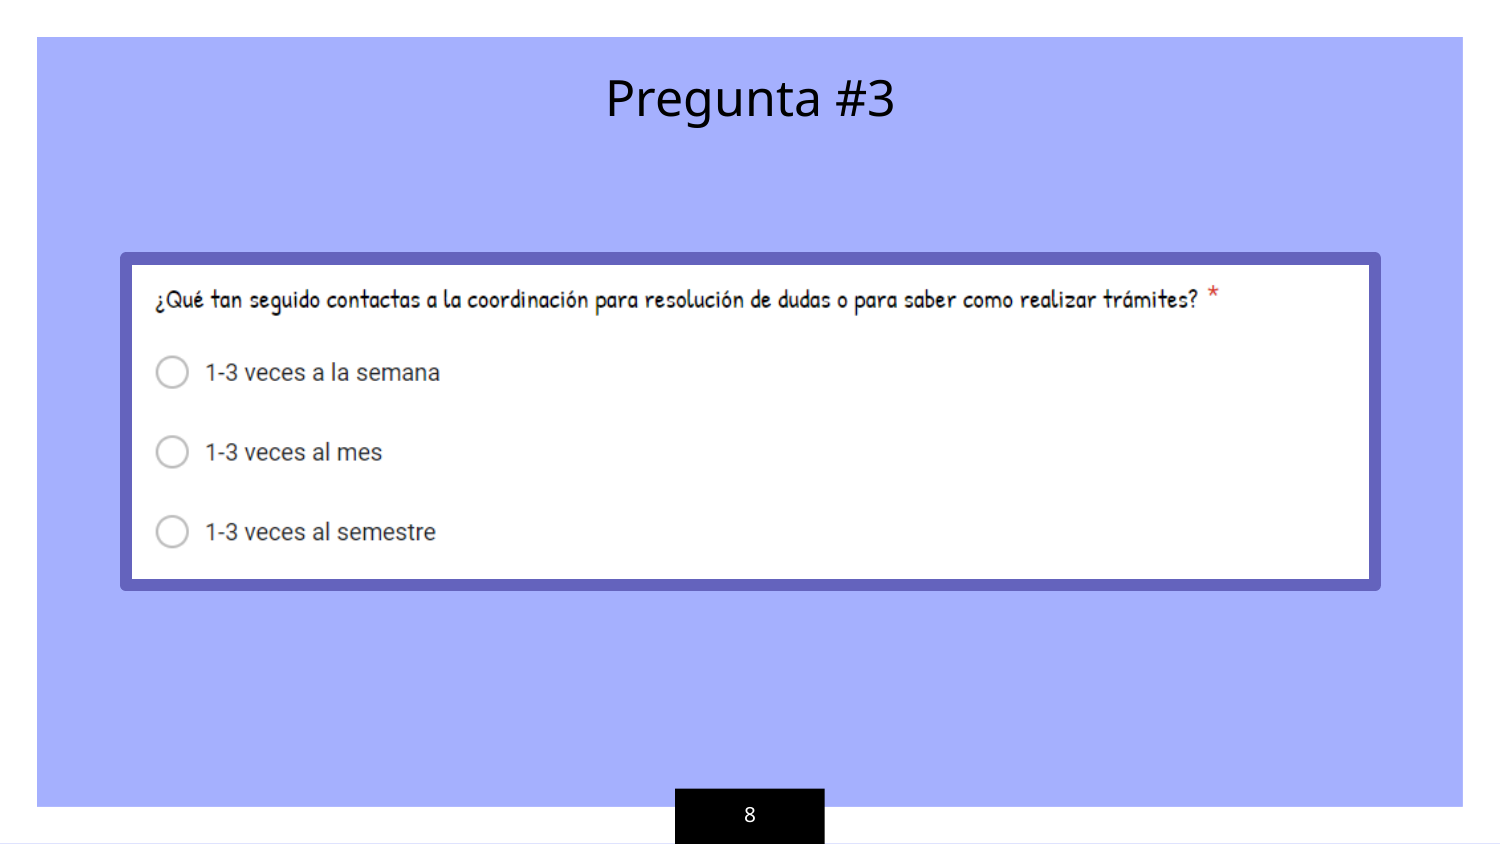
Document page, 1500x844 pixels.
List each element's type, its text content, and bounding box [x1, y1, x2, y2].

title Pregunta #3 [39, 37, 1462, 155]
picture [132, 264, 1369, 580]
slide_number ‹#› [675, 788, 825, 844]
